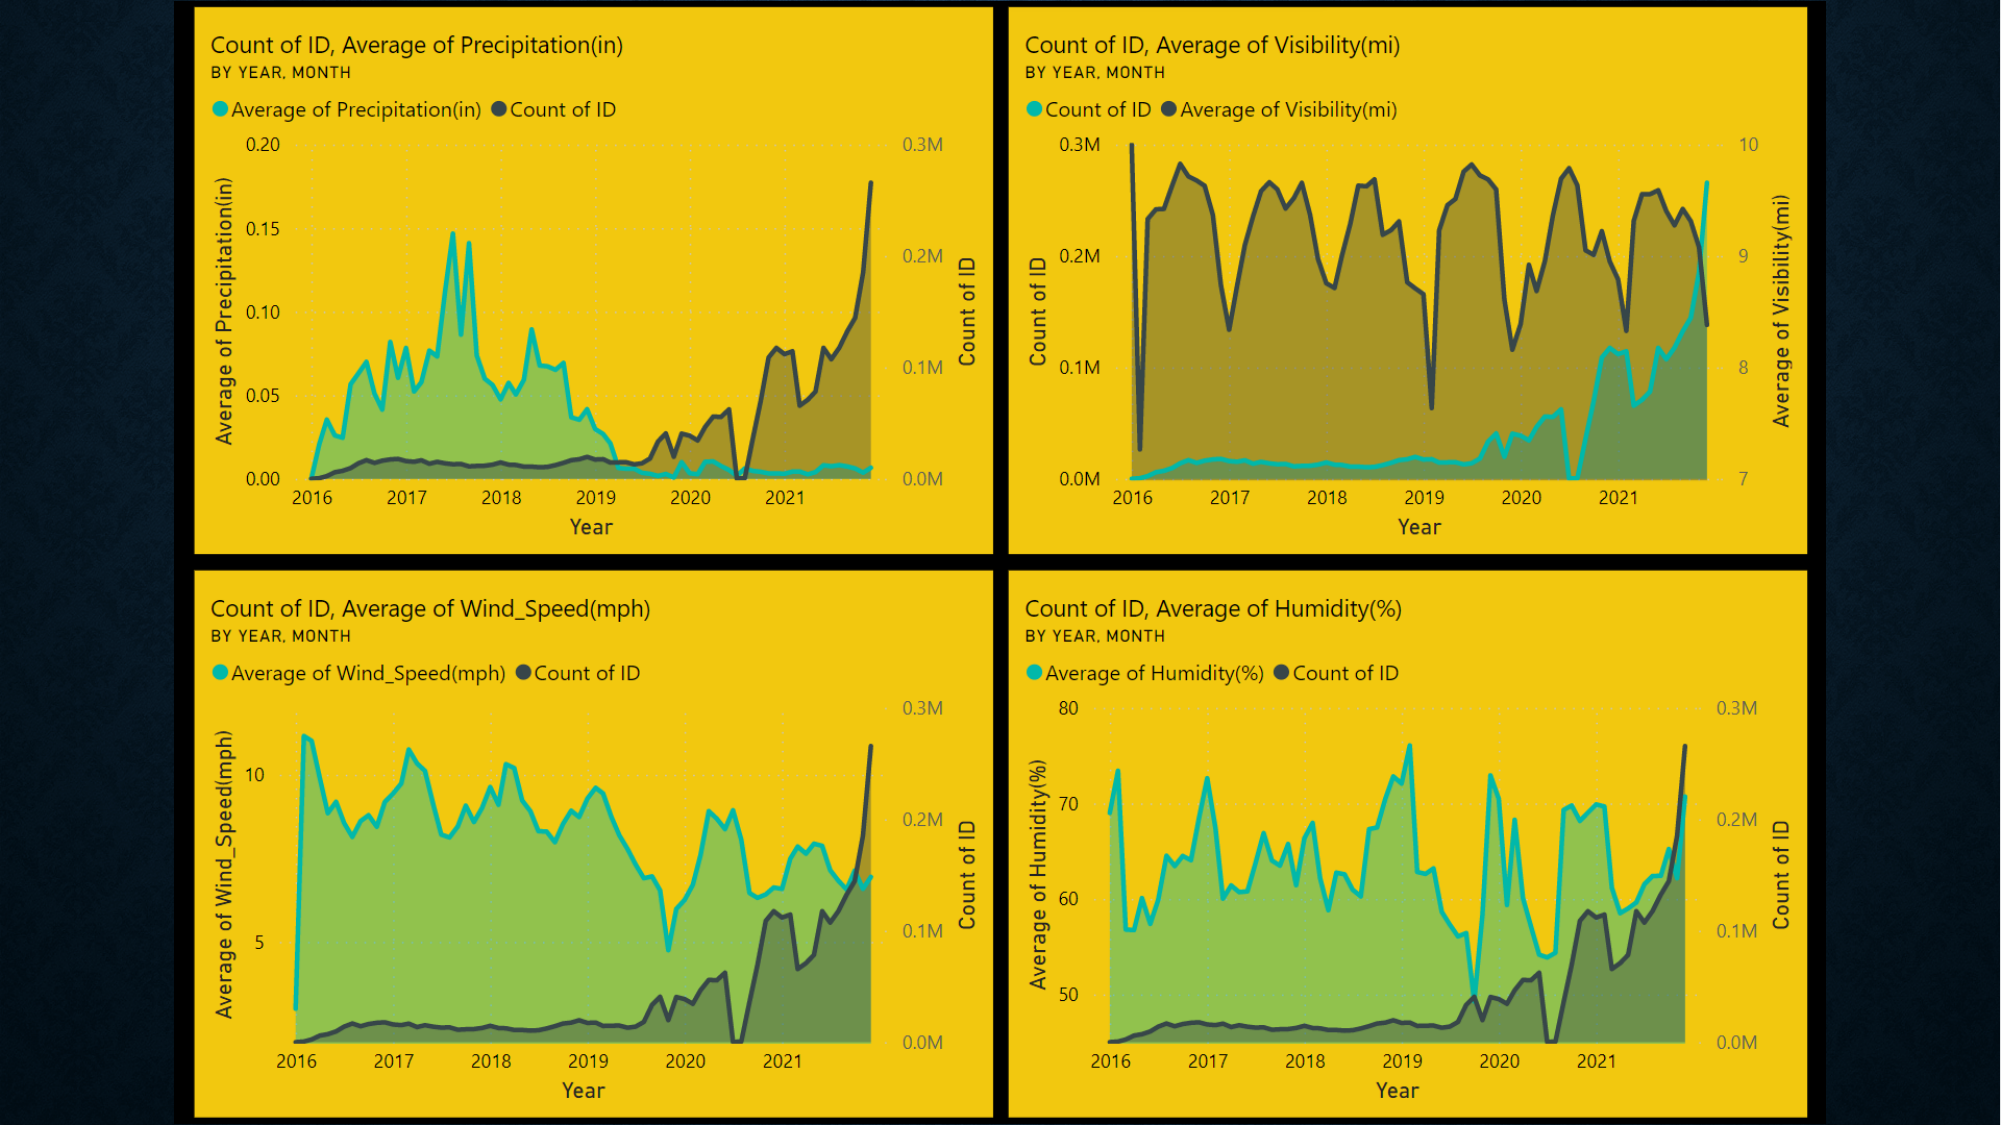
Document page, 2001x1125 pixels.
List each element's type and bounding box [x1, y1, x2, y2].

picture [173, 0, 1826, 1125]
